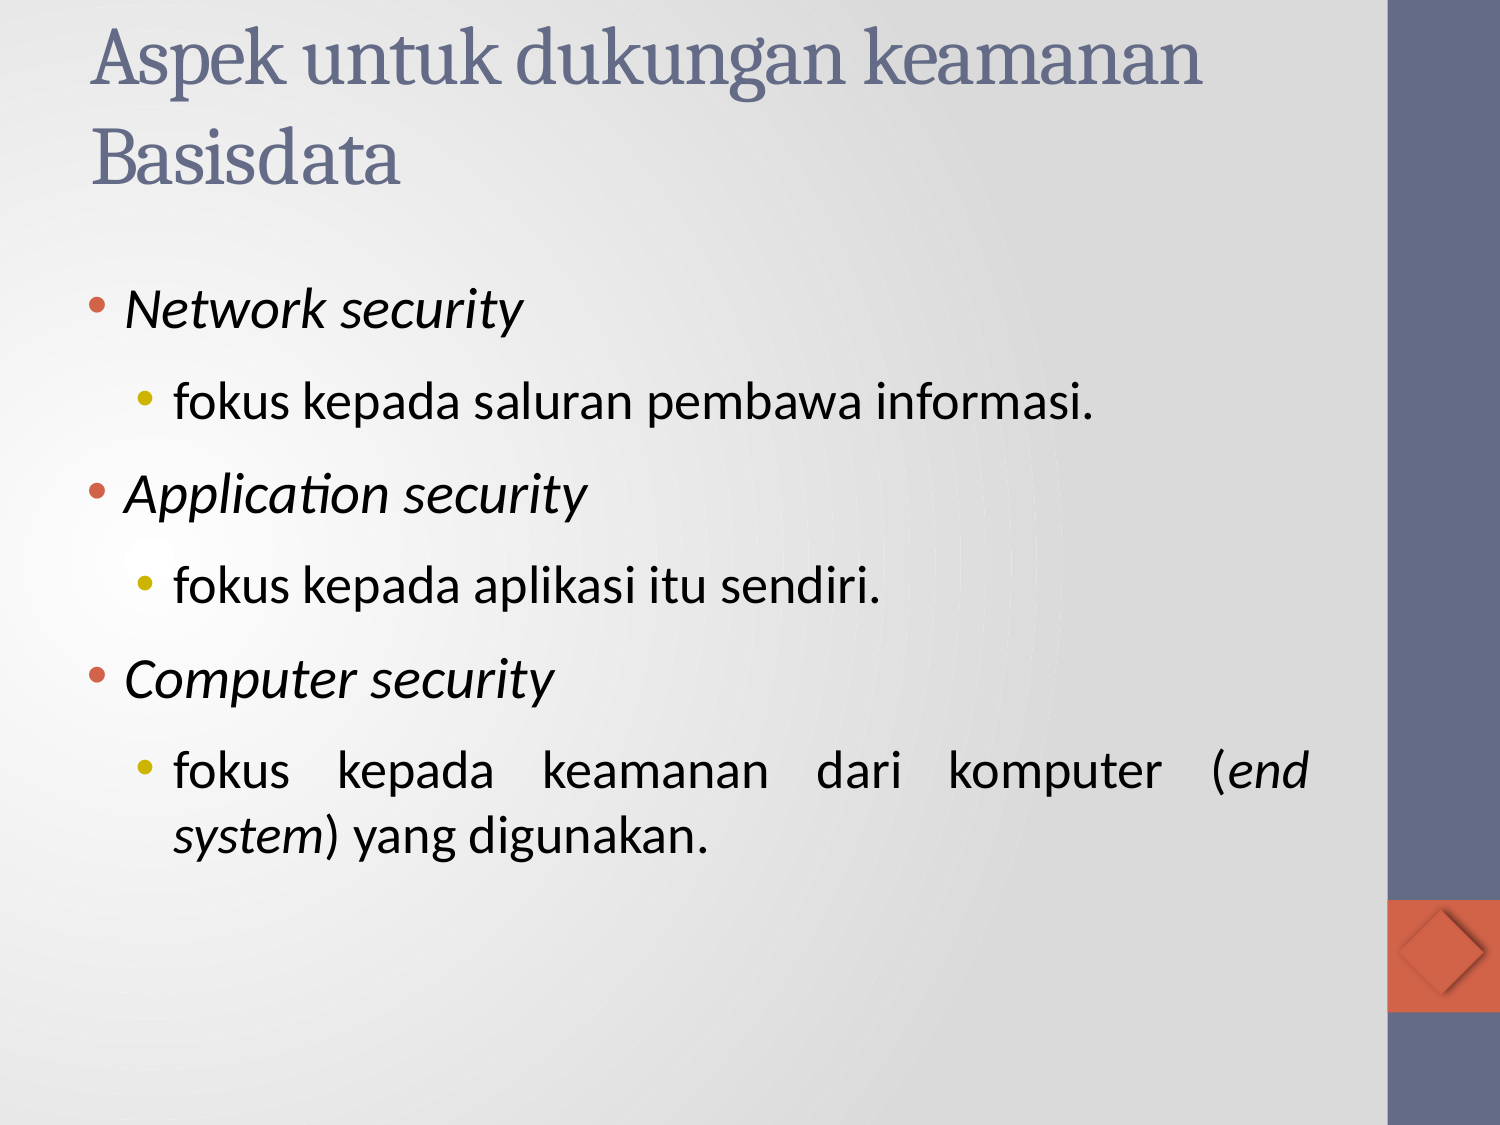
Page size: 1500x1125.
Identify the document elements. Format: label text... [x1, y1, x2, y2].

text_box [1398, 910, 1484, 995]
title Aspek untuk dukungan keamanan Basisdata [75, 7, 1325, 195]
list Network security fokus kepada saluran pembawa informasi. Application security fokus kepada aplikasi itu sendiri. Computer security fokus kepada keamanan dari komputer (end system) yang digunakan. [53, 262, 1325, 1050]
